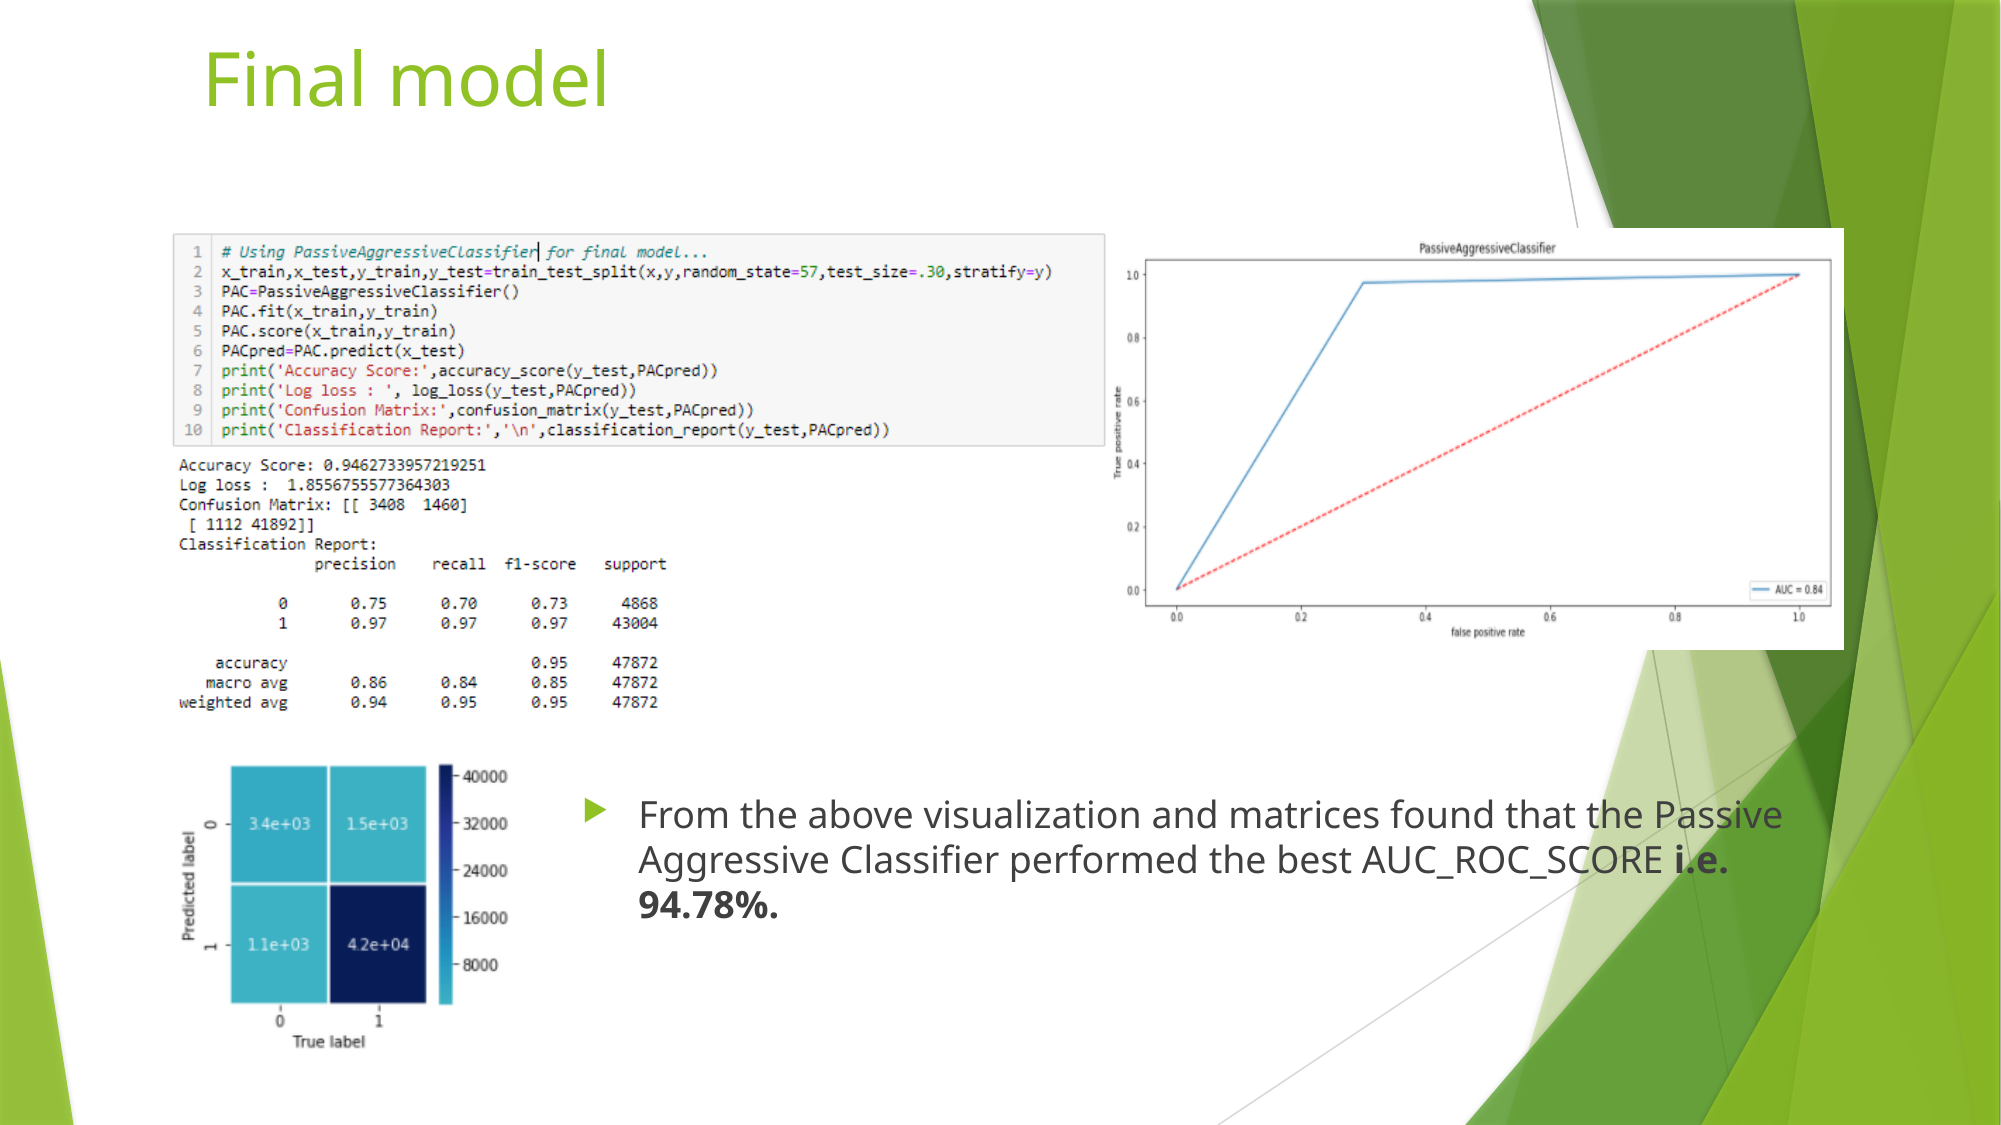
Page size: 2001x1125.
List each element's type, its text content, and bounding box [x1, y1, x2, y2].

picture [166, 228, 1845, 739]
title Final model [187, 23, 1813, 227]
list From the above visualization and matrices found that the Passive Aggressive Classifier performed the best AUC_ROC_SCORE i.e. 94.78%. [566, 783, 1813, 1053]
picture [166, 750, 538, 1053]
